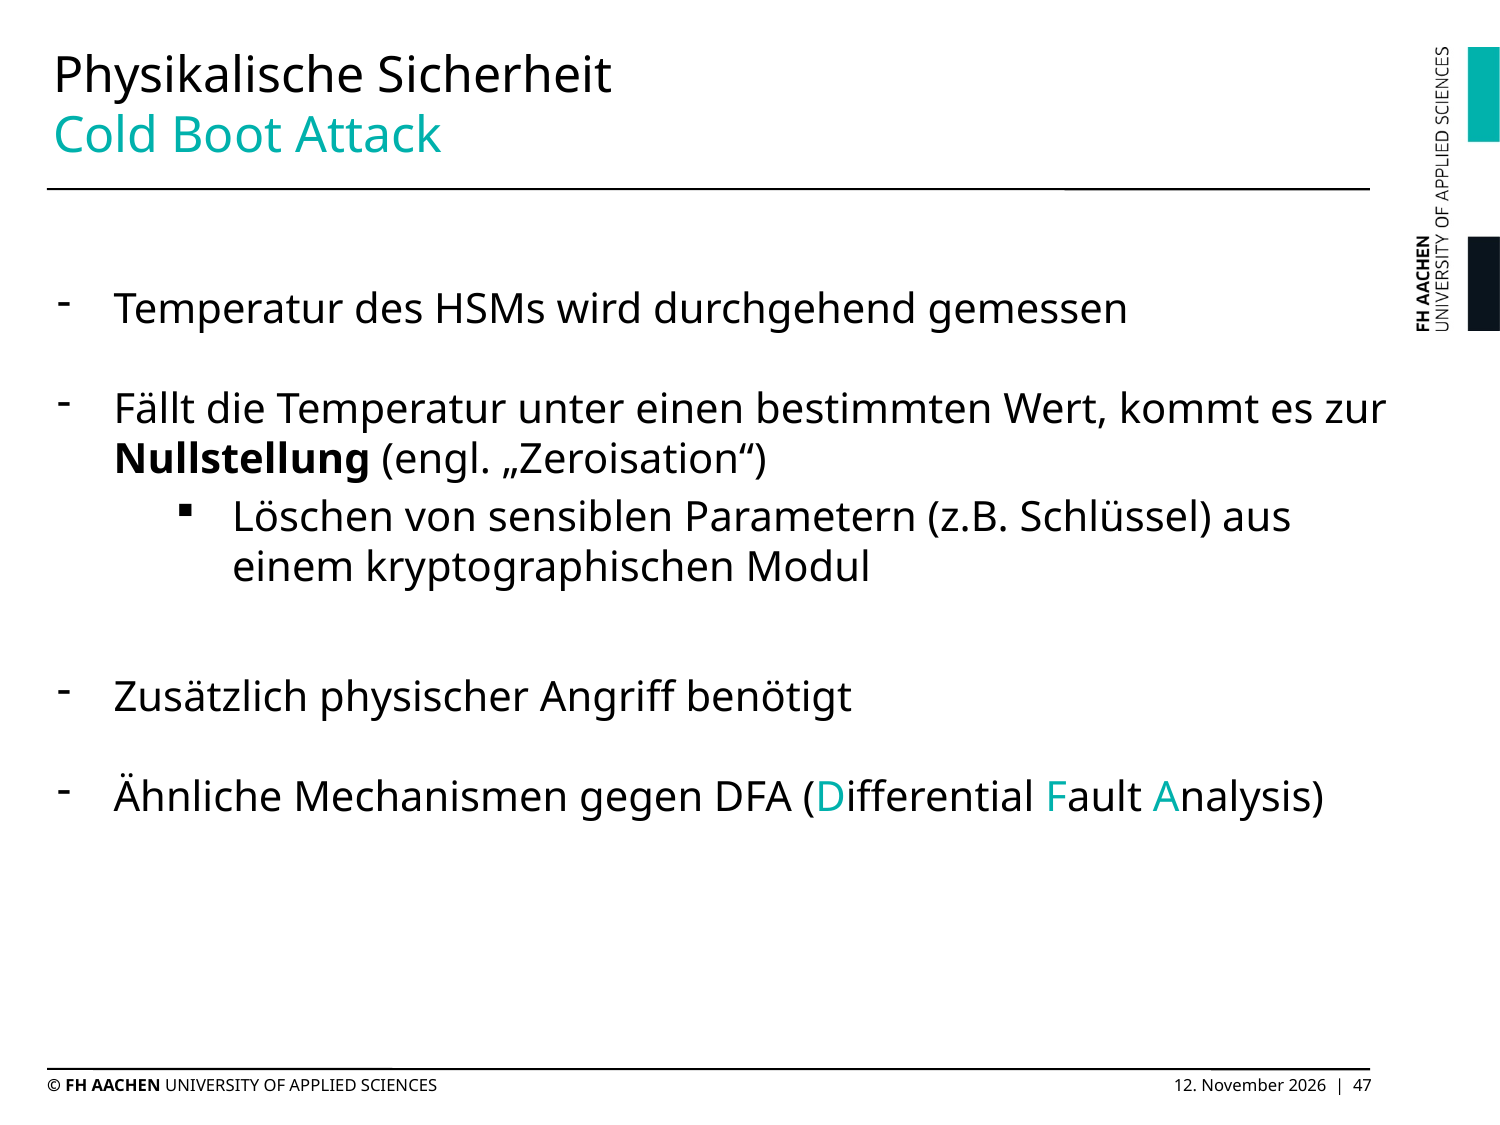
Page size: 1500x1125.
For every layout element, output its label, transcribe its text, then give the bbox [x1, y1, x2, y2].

list Temperatur des HSMs wird durchgehend gemessen Fällt die Temperatur unter einen bestimmten Wert, kommt es zur Nullstellung (engl. „Zeroisation“) Löschen von sensiblen Parametern (z.B. Schlüssel) aus einem kryptographischen Modul Zusätzlich physischer Angriff benötigt Ähnliche Mechanismen gegen DFA (Differential Fault Analysis) [57, 231, 1424, 1042]
title Physikalische Sicherheit Cold Boot Attack [53, 42, 1376, 161]
picture [1404, 47, 1500, 331]
